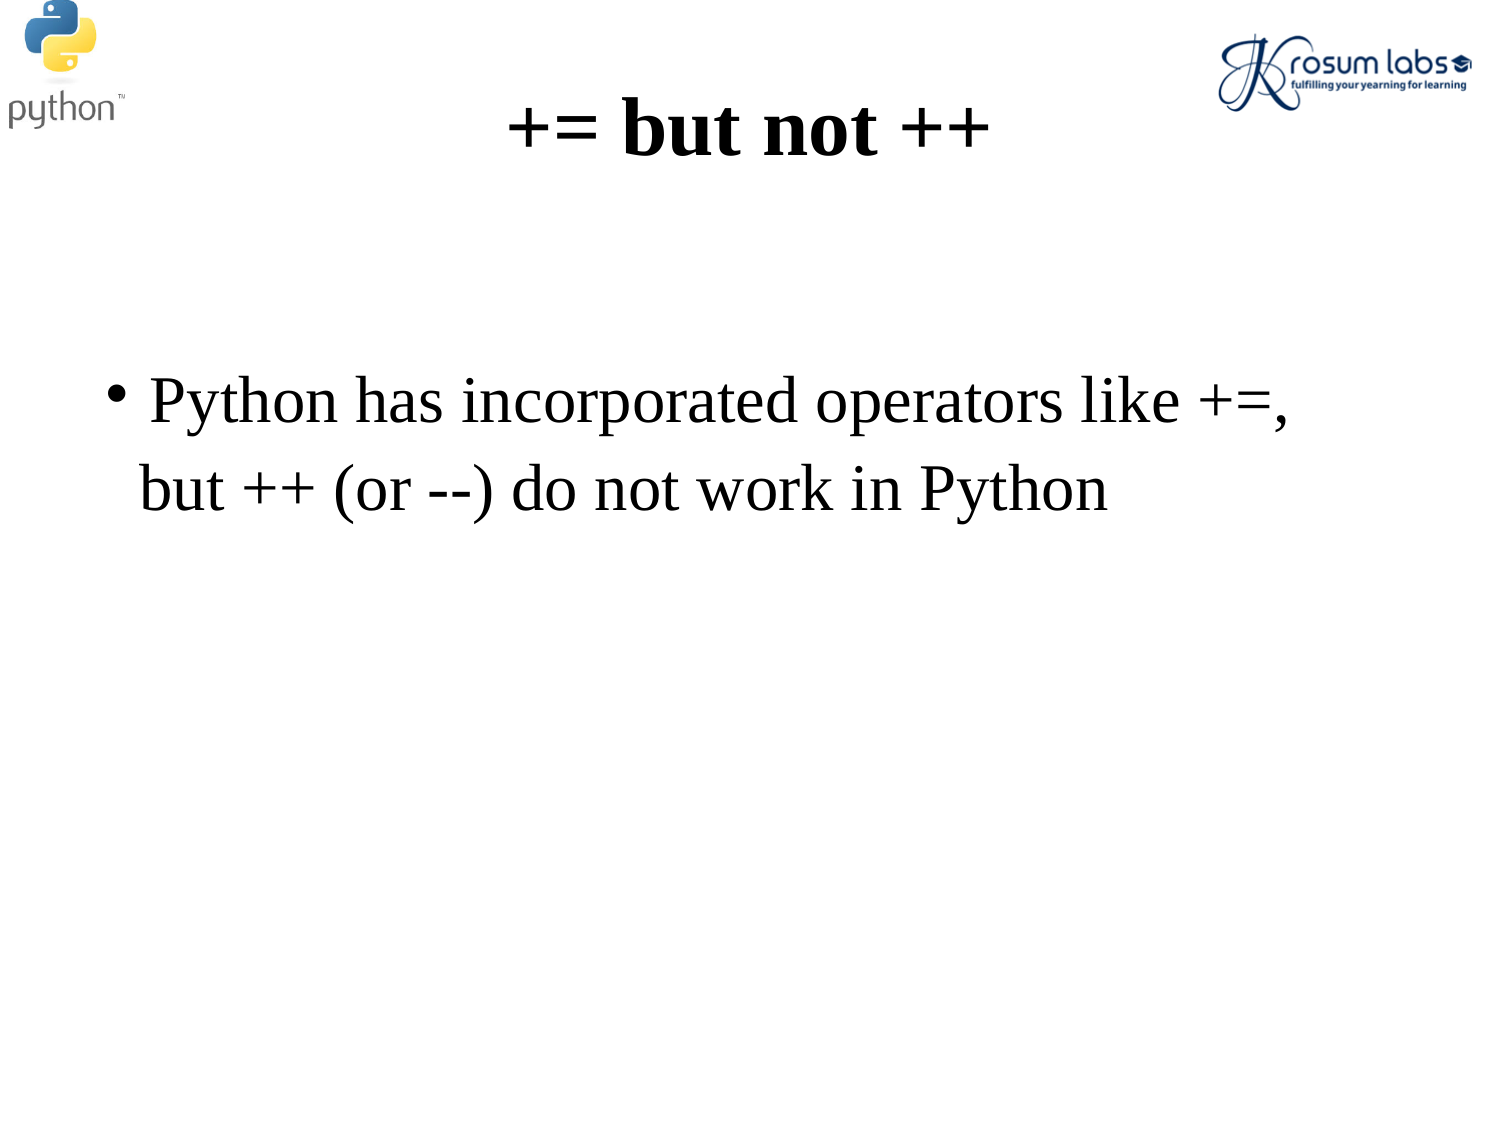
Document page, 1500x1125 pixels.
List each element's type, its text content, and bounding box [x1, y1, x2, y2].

list Python has incorporated operators like +=, but ++ (or --) do not work in Python [75, 262, 1425, 1005]
title += but not ++ [75, 45, 1425, 233]
picture [9, 0, 126, 130]
picture [1197, 24, 1488, 112]
